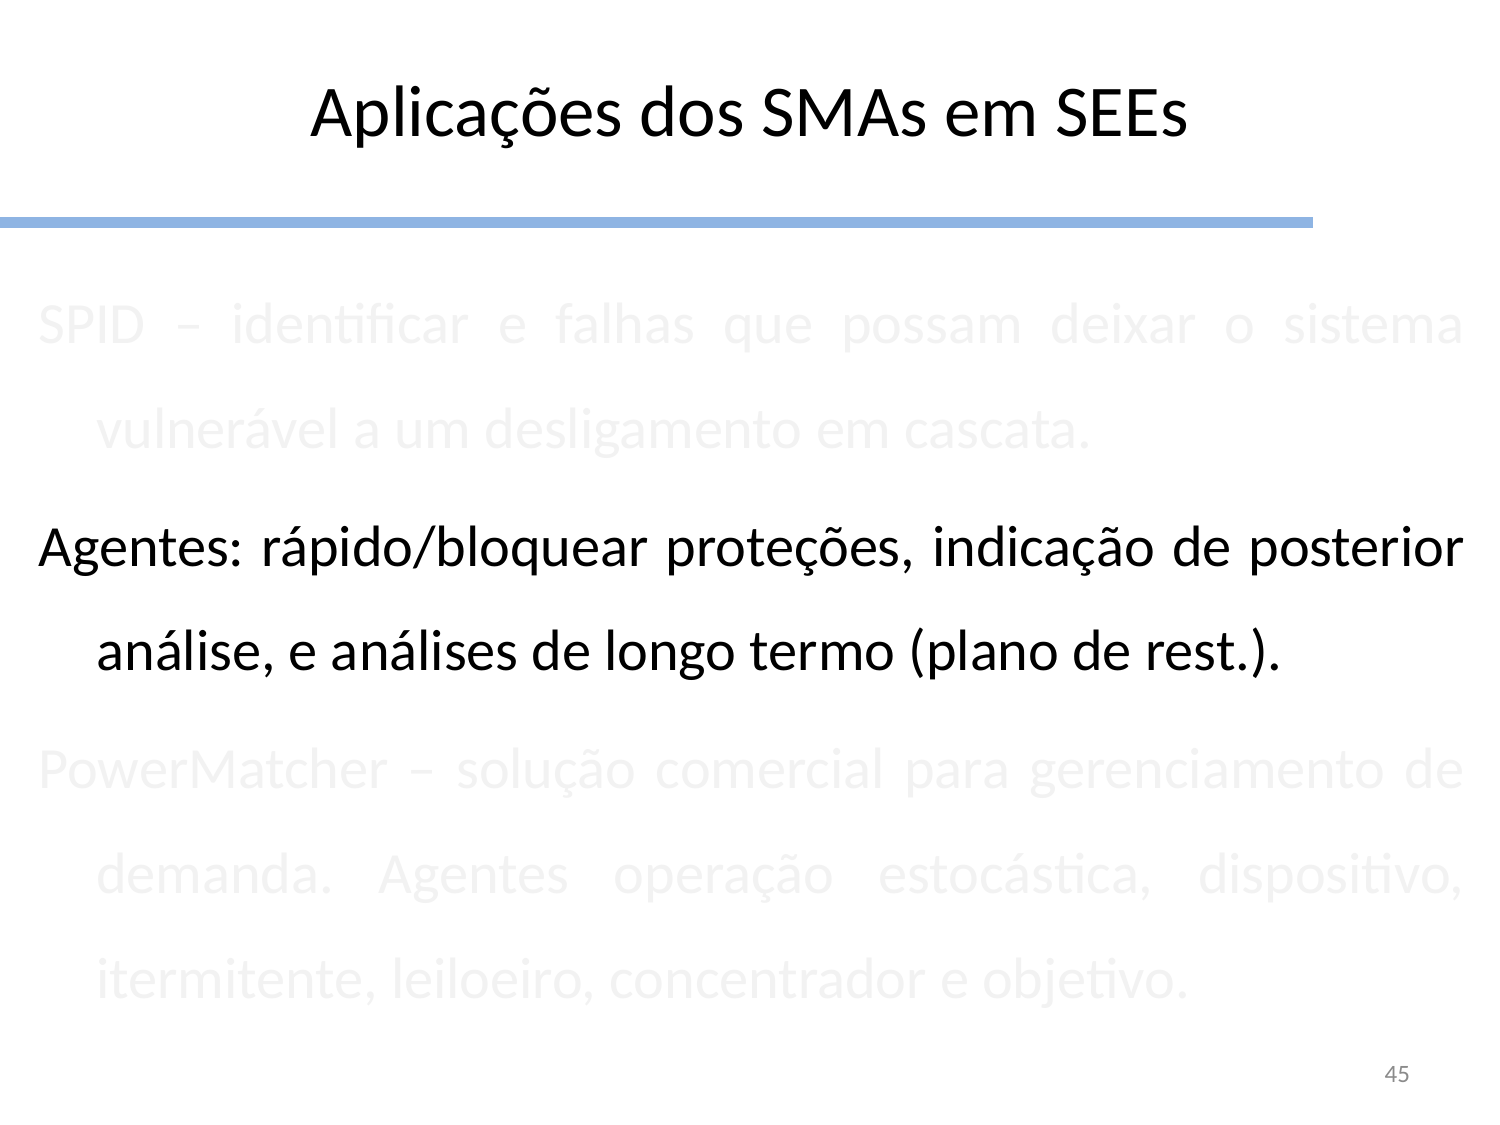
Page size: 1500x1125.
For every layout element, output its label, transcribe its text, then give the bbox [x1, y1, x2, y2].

text_box SPID – identificar e falhas que possam deixar o sistema vulnerável a um desligamento em cascata. Agentes: rápido/bloquear proteções, indicação de posterior análise, e análises de longo termo (plano de rest.). PowerMatcher – solução comercial para gerenciamento de demanda. Agentes operação estocástica, dispositivo, itermitente, leiloeiro, concentrador e objetivo. [23, 242, 1480, 1018]
text_box Aplicações dos SMAs em SEEs [0, 55, 1500, 159]
slide_number 45 [1074, 1042, 1425, 1103]
